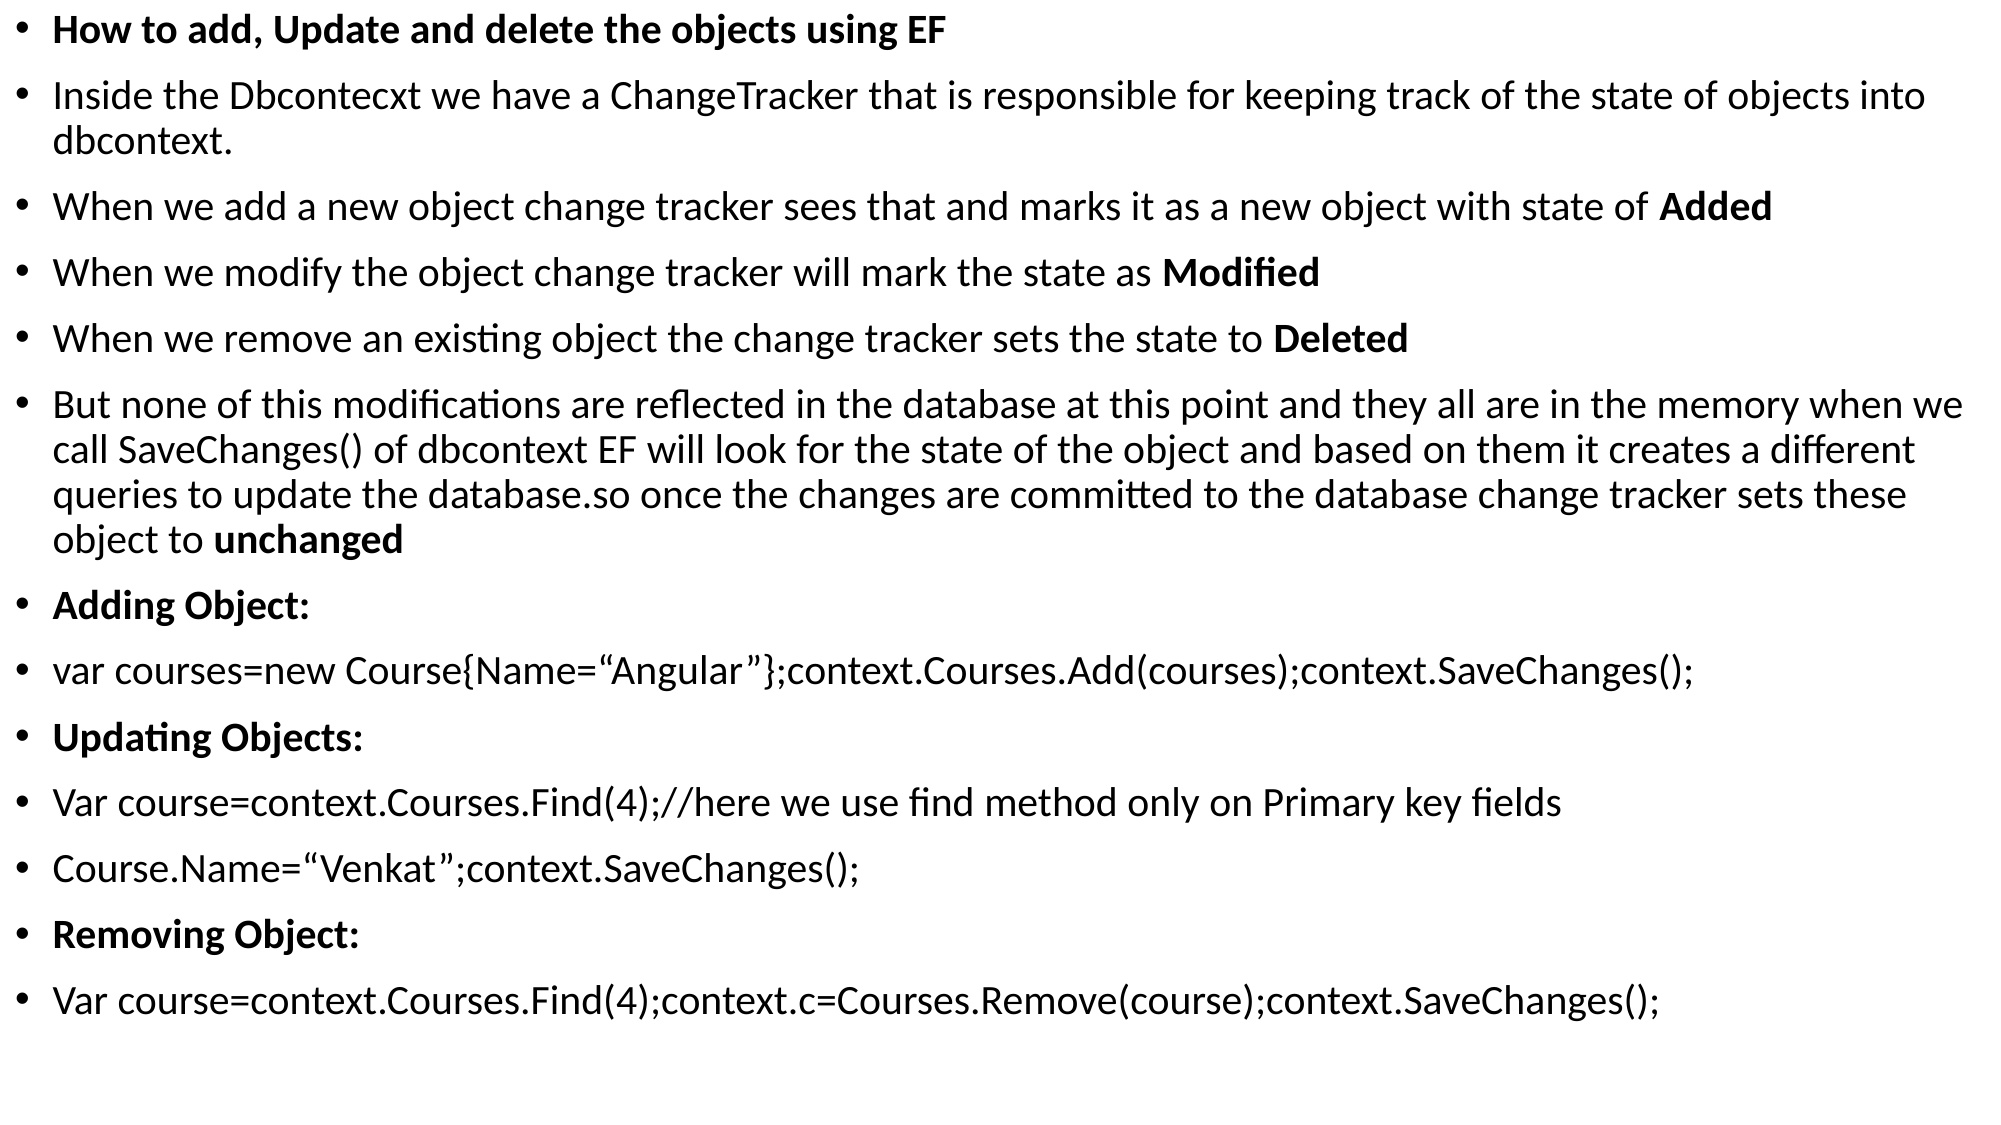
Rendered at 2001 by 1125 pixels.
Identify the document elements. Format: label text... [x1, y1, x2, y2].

list How to add, Update and delete the objects using EF Inside the Dbcontecxt we have a ChangeTracker that is responsible for keeping track of the state of objects into dbcontext. When we add a new object change tracker sees that and marks it as a new object with state of Added When we modify the object change tracker will mark the state as Modified When we remove an existing object the change tracker sets the state to Deleted But none of this modifications are reflected in the database at this point and they all are in the memory when we call SaveChanges() of dbcontext EF will look for the state of the object and based on them it creates a different queries to update the database.so once the changes are committed to the database change tracker sets these object to unchanged Adding Object: var courses=new Course{Name=“Angular”};context.Courses.Add(courses);context.SaveChanges(); Updating Objects: Var course=context.Courses.Find(4);//here we use find method only on Primary key fields Course.Name=“Venkat”;context.SaveChanges(); Removing Object: Var course=context.Courses.Find(4);context.c=Courses.Remove(course);context.SaveChanges(); [0, 0, 2000, 1125]
